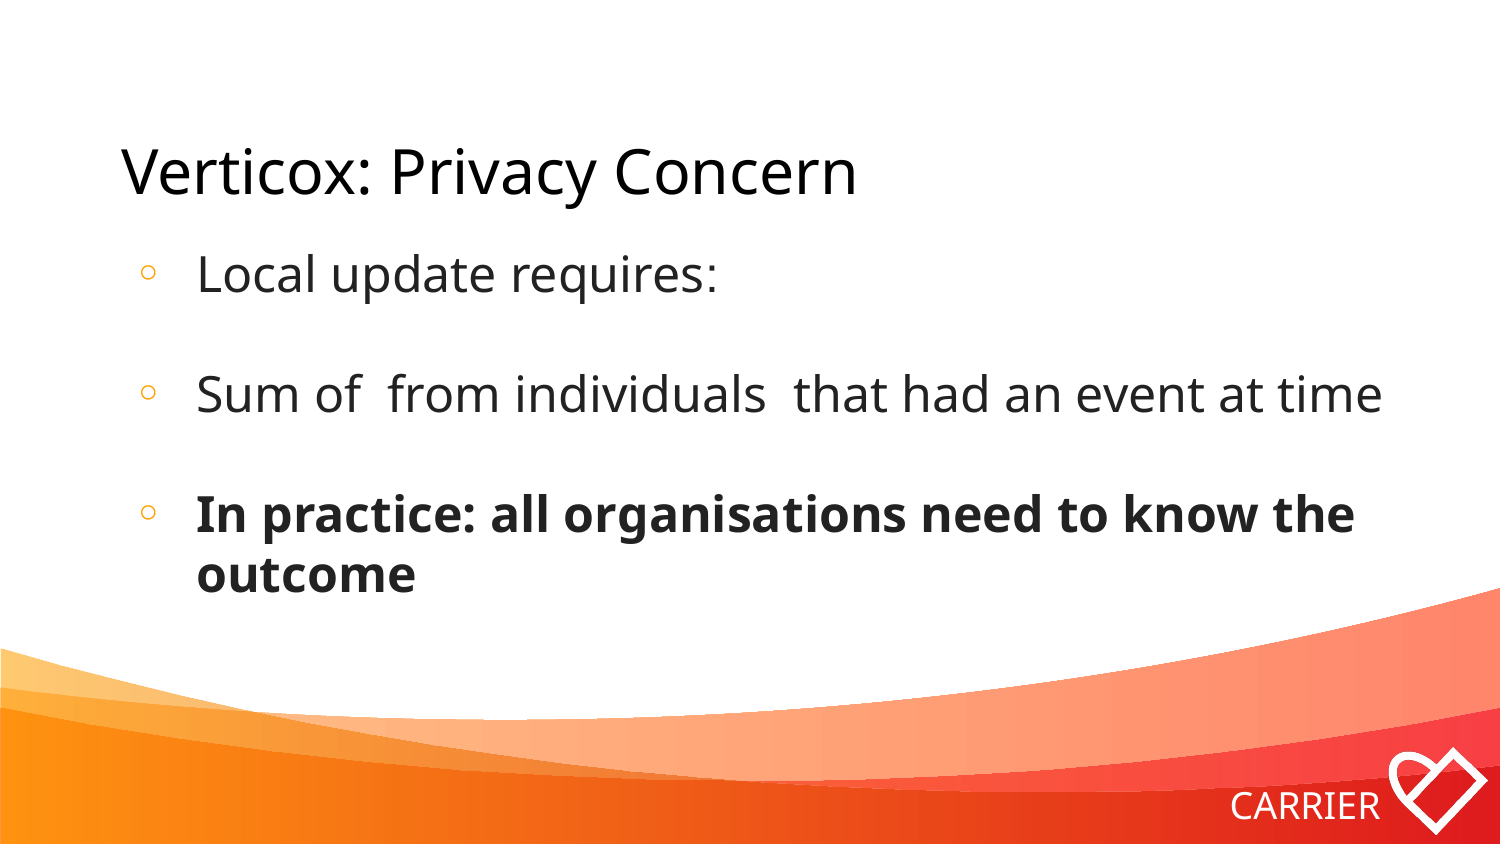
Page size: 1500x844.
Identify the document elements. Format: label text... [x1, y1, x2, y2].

text_box CARRIER [1214, 774, 1382, 835]
picture [1387, 746, 1490, 836]
text_box Verticox: Privacy Concern [121, 84, 1111, 207]
